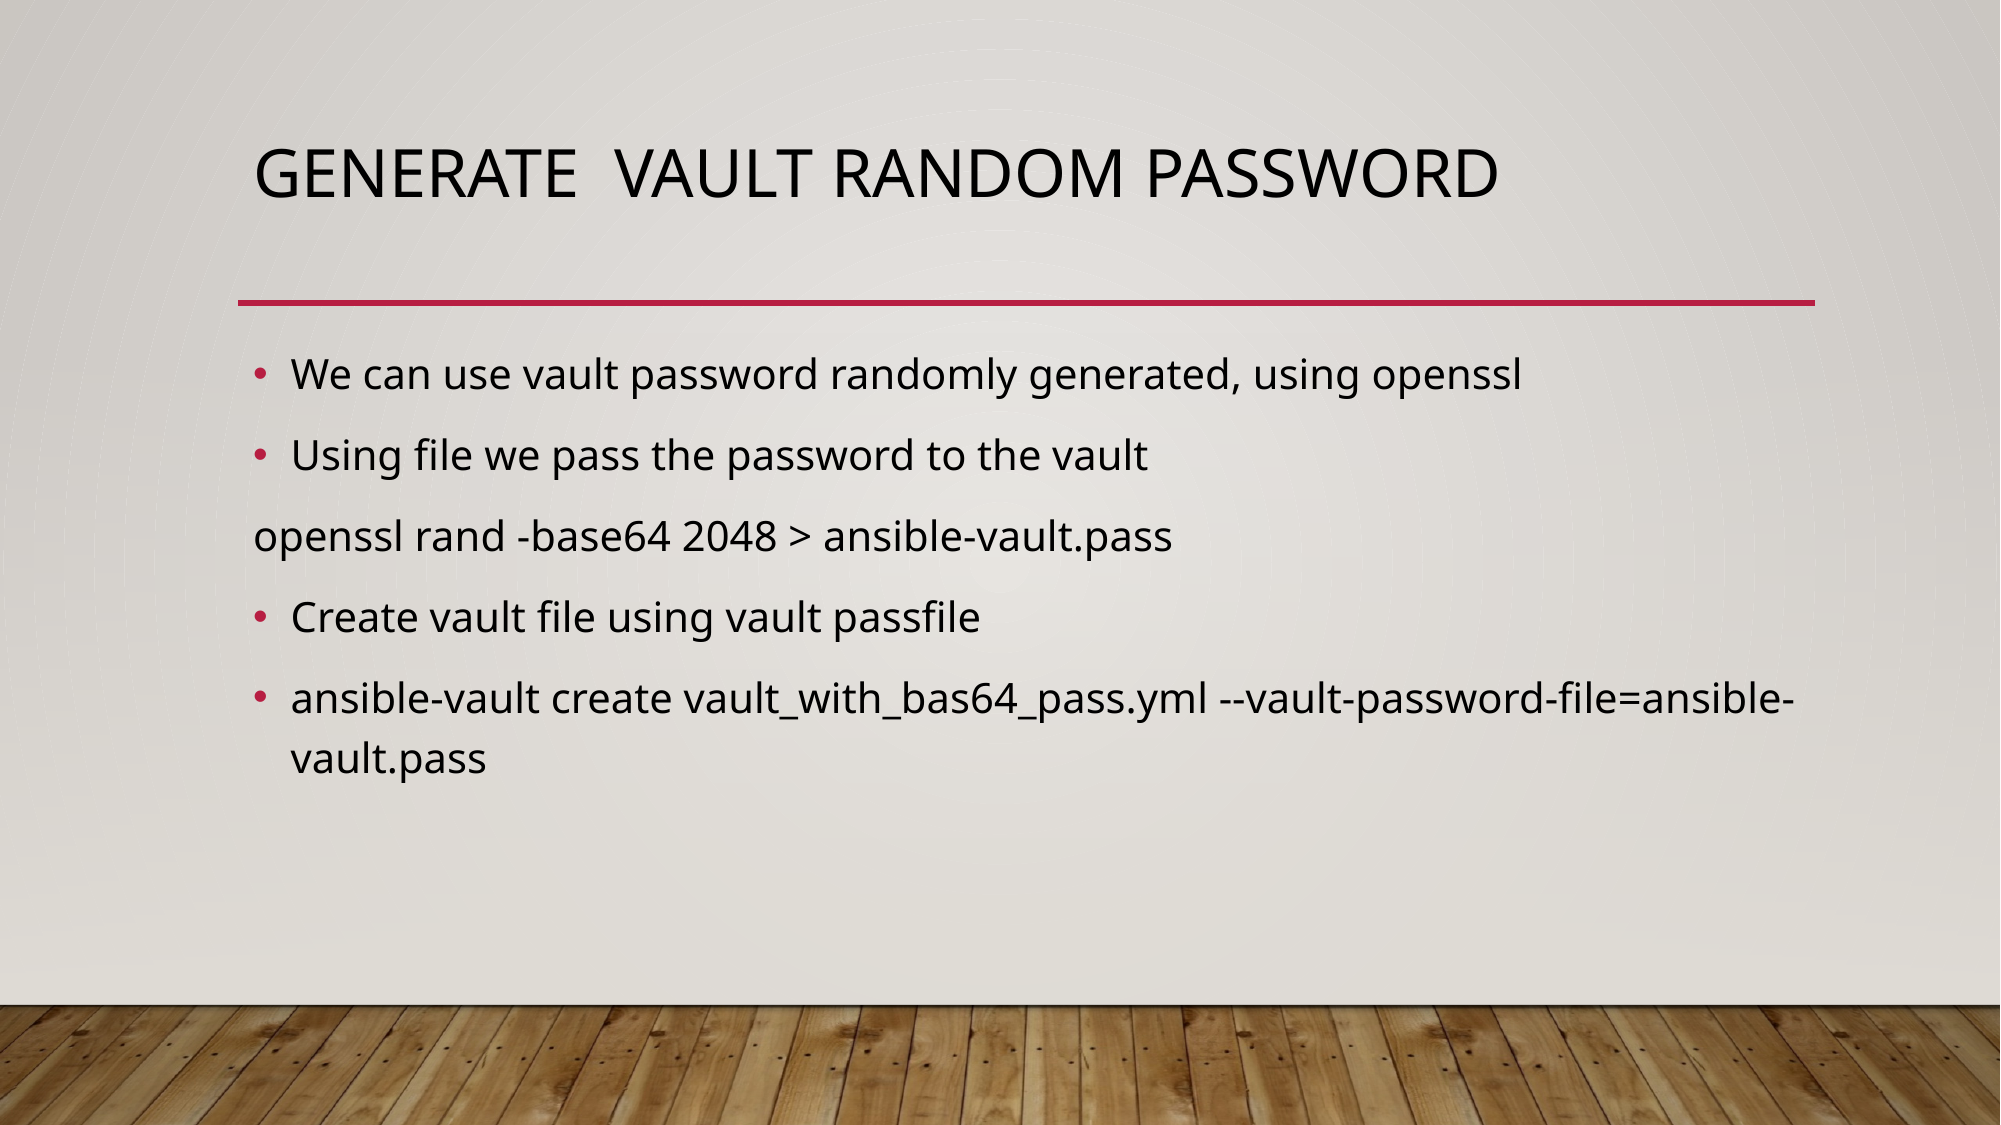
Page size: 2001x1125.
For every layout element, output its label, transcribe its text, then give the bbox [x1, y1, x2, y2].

title Generate vault random password [238, 131, 1814, 305]
list We can use vault password randomly generated, using openssl Using file we pass the password to the vault openssl rand -base64 2048 > ansible-vault.pass Create vault file using vault passfile ansible-vault create vault_with_bas64_pass.yml --vault-password-file=ansible-vault.pass [238, 330, 1814, 897]
picture [0, 1005, 2000, 1125]
